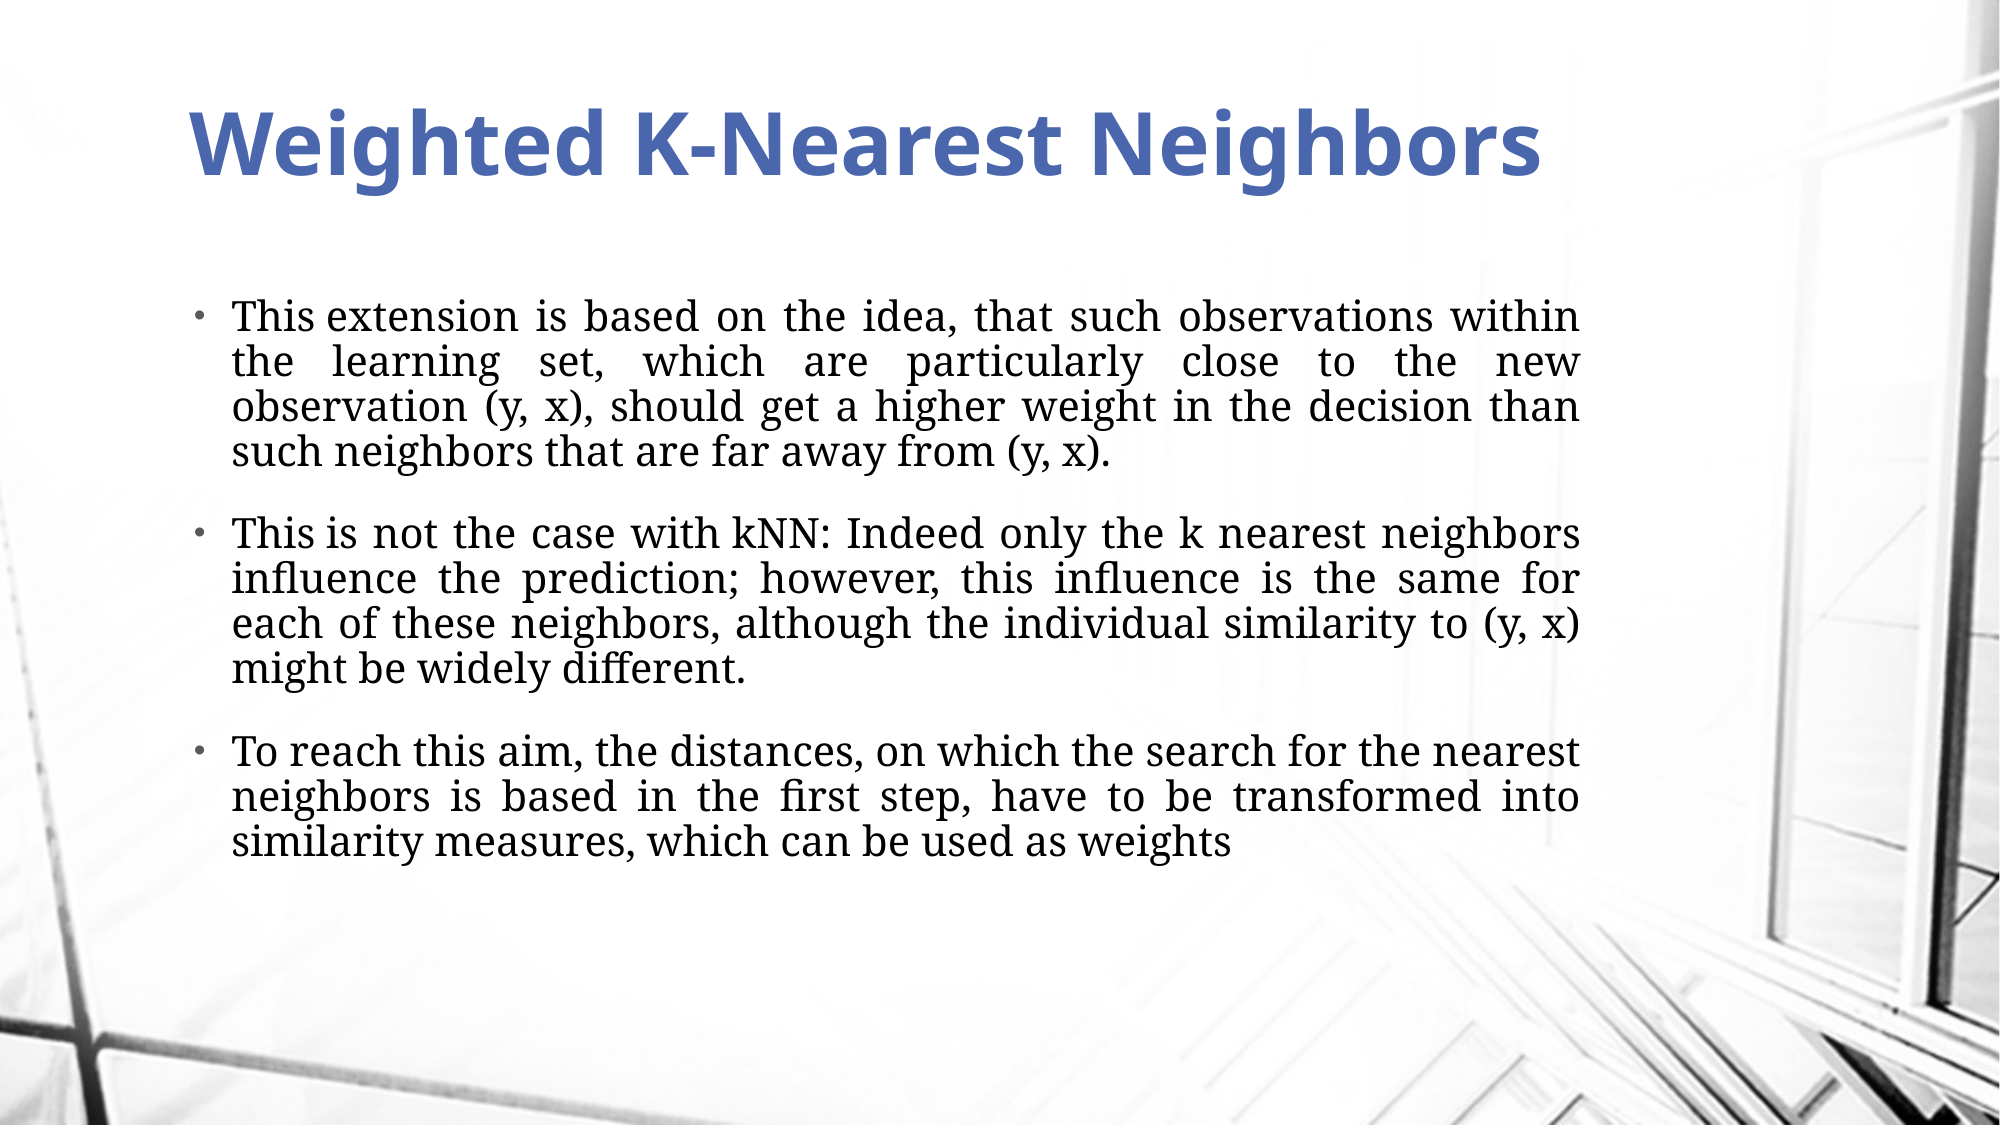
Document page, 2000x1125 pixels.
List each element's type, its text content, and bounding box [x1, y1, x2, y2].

title Weighted K-Nearest Neighbors [174, 24, 1600, 200]
picture [0, 0, 2000, 1125]
list This extension is based on the idea, that such observations within the learning set, which are particularly close to the new observation (y, x), should get a higher weight in the decision than such neighbors that are far away from (y, x). This is not the case with kNN: Indeed only the k nearest neighbors influence the prediction; however, this influence is the same for each of these neighbors, although the individual similarity to (y, x) might be widely different. To reach this aim, the distances, on which the search for the nearest neighbors is based in the first step, have to be transformed into similarity measures, which can be used as weights [171, 287, 1597, 1038]
